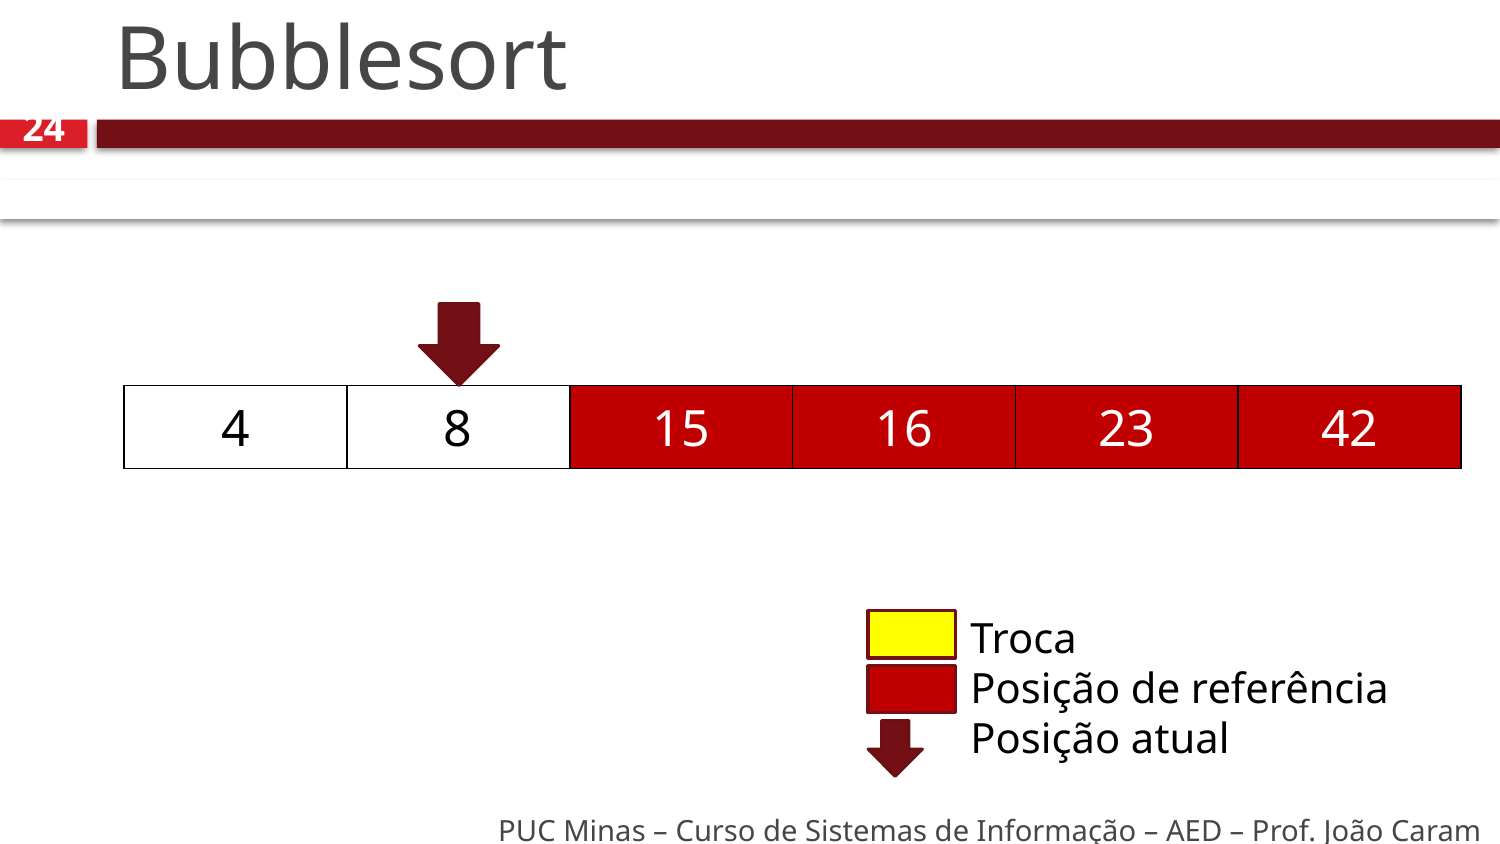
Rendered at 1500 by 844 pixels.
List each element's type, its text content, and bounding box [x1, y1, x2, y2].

table_header 4 [125, 386, 346, 468]
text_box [867, 604, 1480, 777]
title Bubblesort [99, 19, 1483, 115]
table_header 15 [571, 386, 792, 468]
slide_number 24 [0, 114, 88, 145]
table_header 42 [1239, 386, 1460, 468]
footer PUC Minas – Curso de Sistemas de Informação – AED – Prof. João Caram [159, 807, 1497, 844]
table_header 8 [348, 386, 569, 468]
table_header 23 [1016, 386, 1237, 468]
table_header 16 [793, 386, 1015, 468]
text_box [417, 302, 501, 387]
